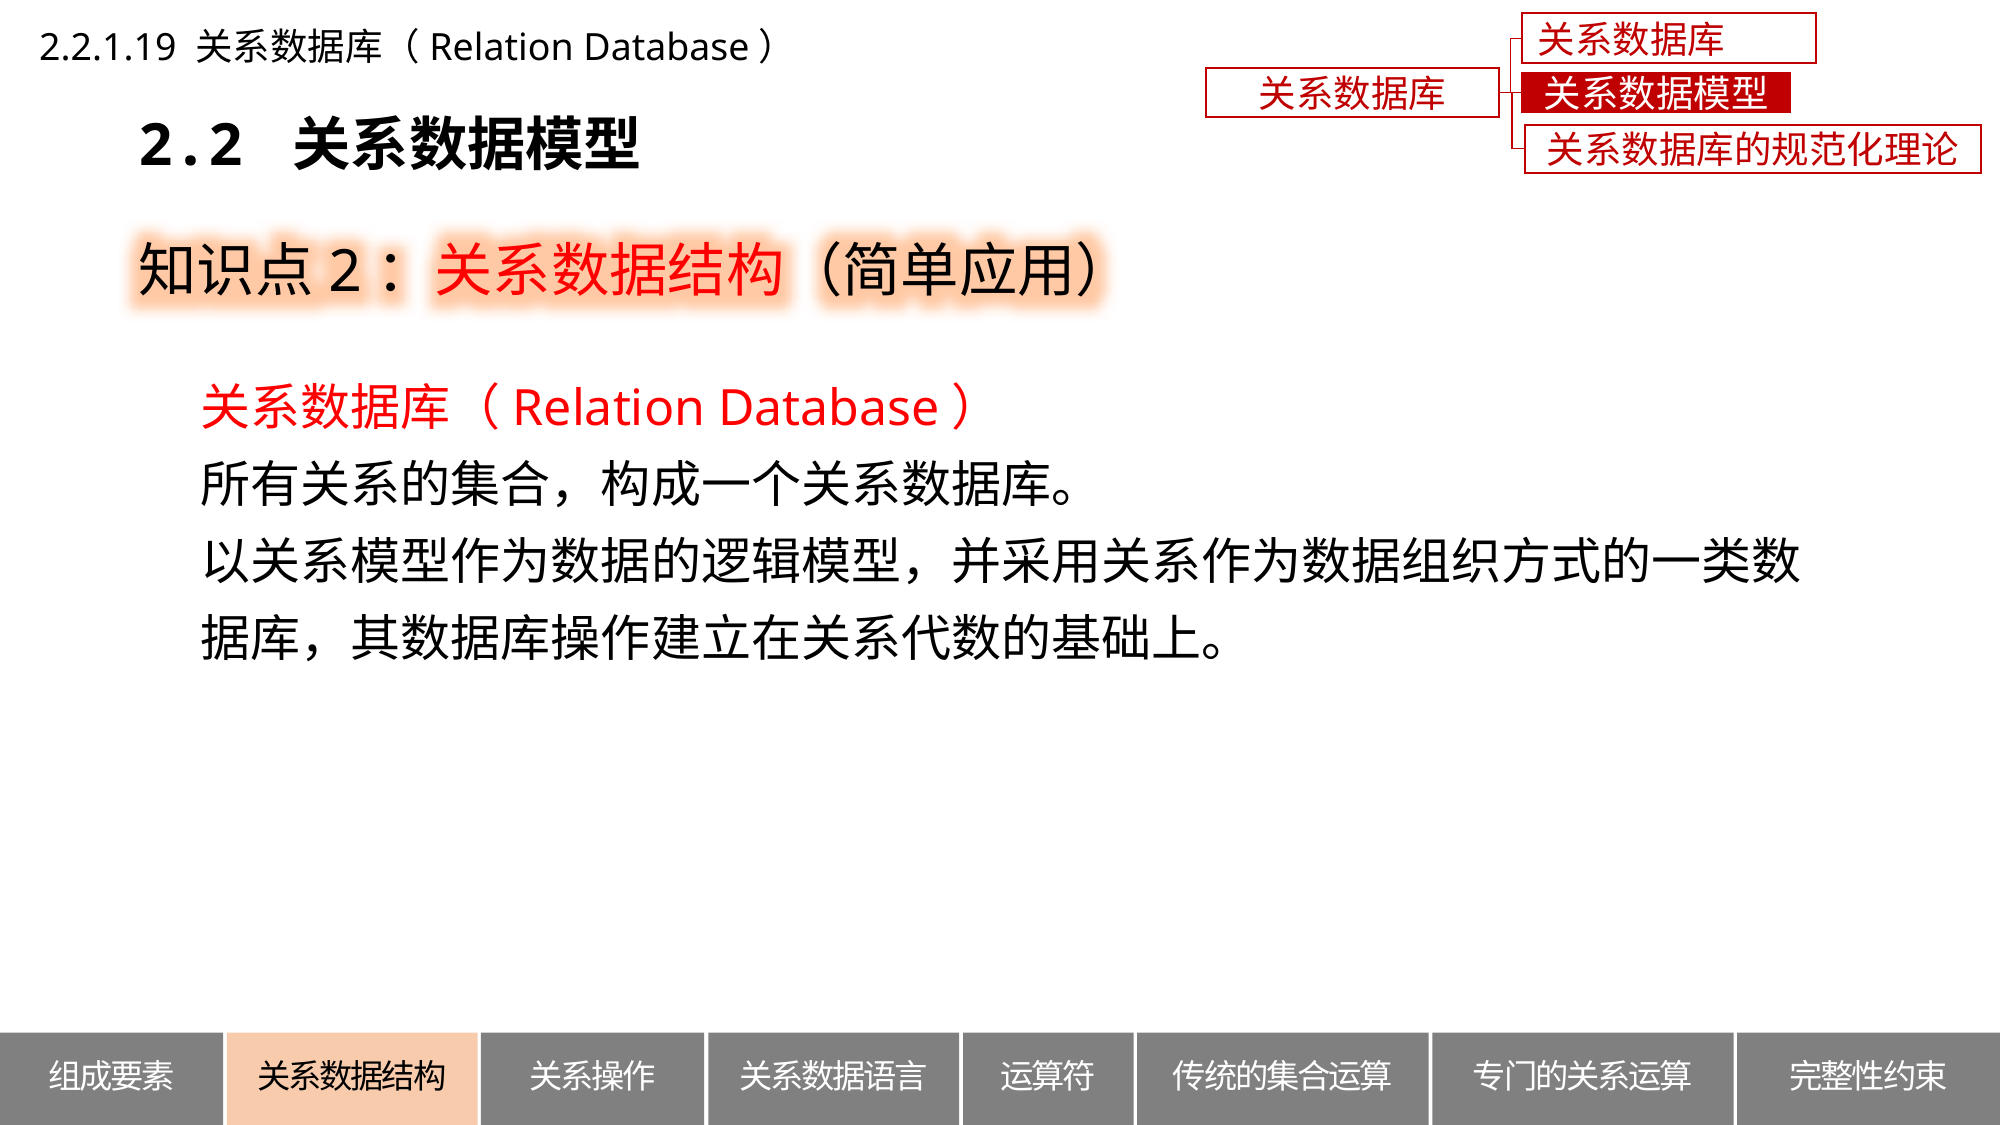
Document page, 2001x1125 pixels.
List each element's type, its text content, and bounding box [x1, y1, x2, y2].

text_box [1499, 38, 1523, 92]
text_box 2.2.1.19 关系数据库 [118, 172, 1949, 335]
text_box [1499, 92, 1525, 149]
text_box 关系数据库的规范化理论 [1524, 124, 1982, 174]
text_box 关系数据库（Relation Database） 所有关系的集合，构成一个关系数据库。 以关系模型作为数据的逻辑模型，并采用关系作为数据组织方式的一类数据库，其数据库操作建立在关系代数的基础上。 [186, 350, 1827, 674]
text_box 关系数据库概述 [1521, 12, 1817, 64]
text_box 关系数据库 [1205, 67, 1499, 118]
text_box 知识点2：关系数据结构（简单应用） [120, 172, 1945, 329]
text_box 2.2 关系数据模型 [1525, 113, 1568, 124]
text_box 关系数据模型 [1523, 72, 1791, 113]
text_box 2.2 关系数据模型 [120, 97, 1524, 153]
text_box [0, 1030, 2000, 1125]
text_box 2.2.2.1 基本的关系操作 [114, 166, 1954, 339]
text_box 2.2.1.19 关系数据库（Relation Database） [24, 16, 812, 76]
